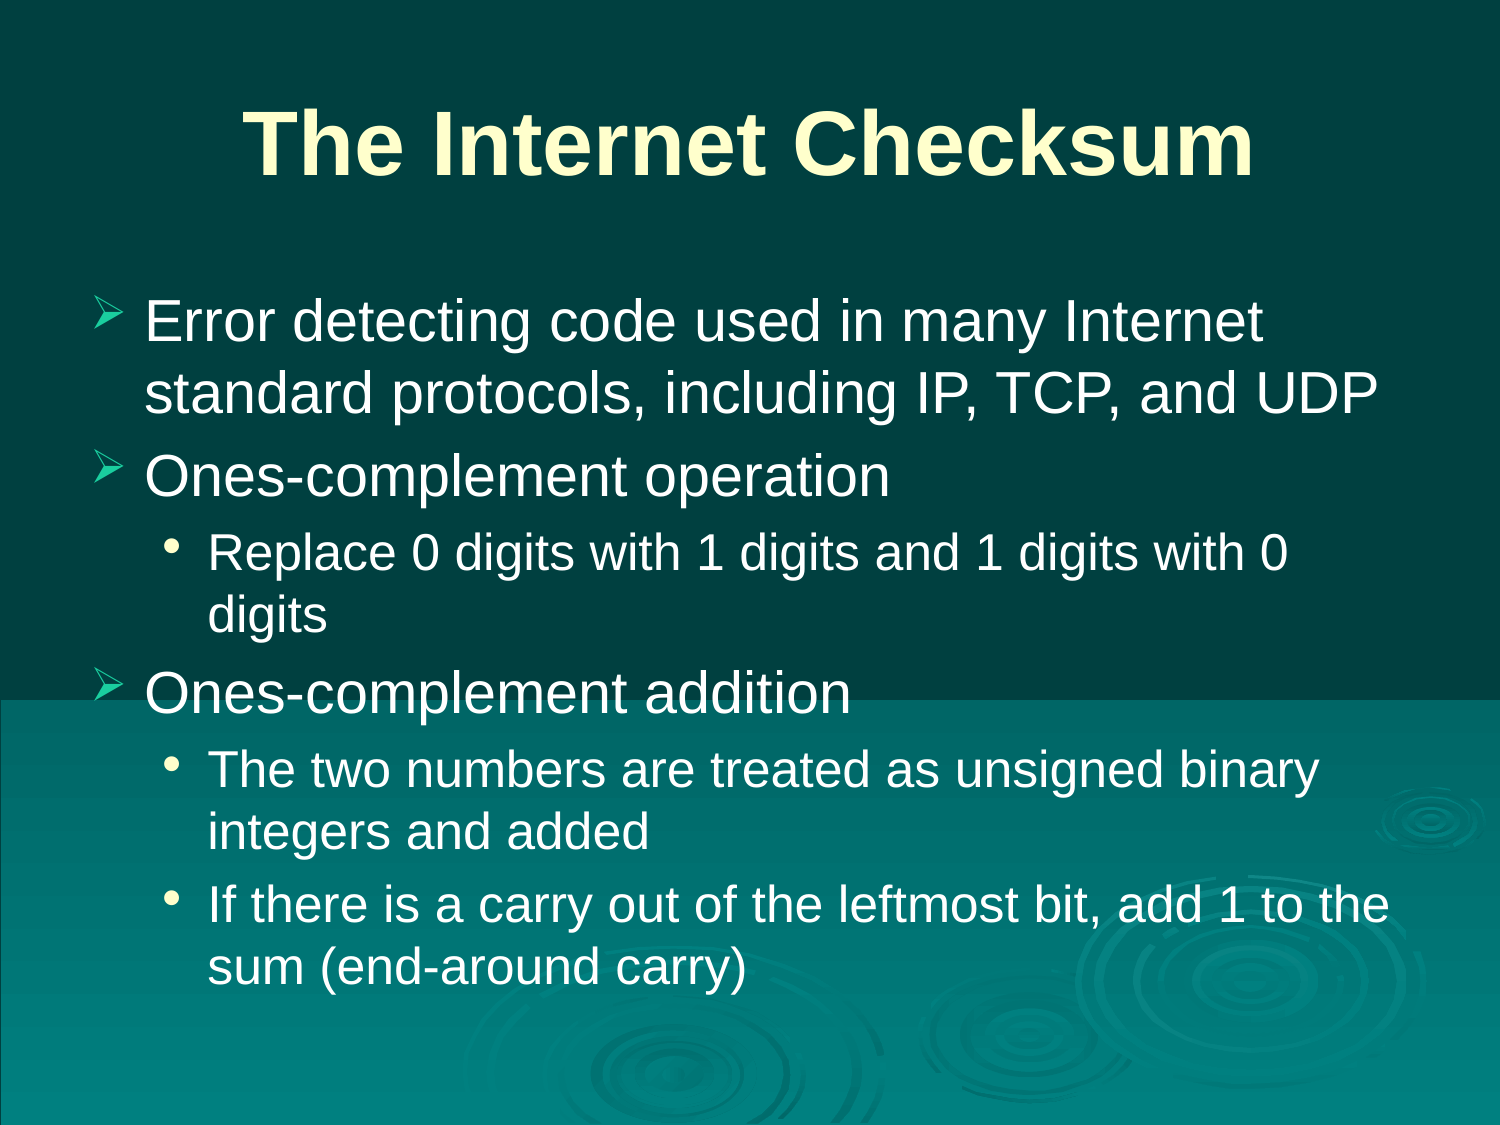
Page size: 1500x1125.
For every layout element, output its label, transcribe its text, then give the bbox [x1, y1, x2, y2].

list Error detecting code used in many Internet standard protocols, including IP, TCP, and UDP Ones-complement operation Replace 0 digits with 1 digits and 1 digits with 0 digits Ones-complement addition The two numbers are treated as unsigned binary integers and added If there is a carry out of the leftmost bit, add 1 to the sum (end-around carry) [74, 274, 1426, 1006]
title The Internet Checksum [74, 45, 1426, 233]
